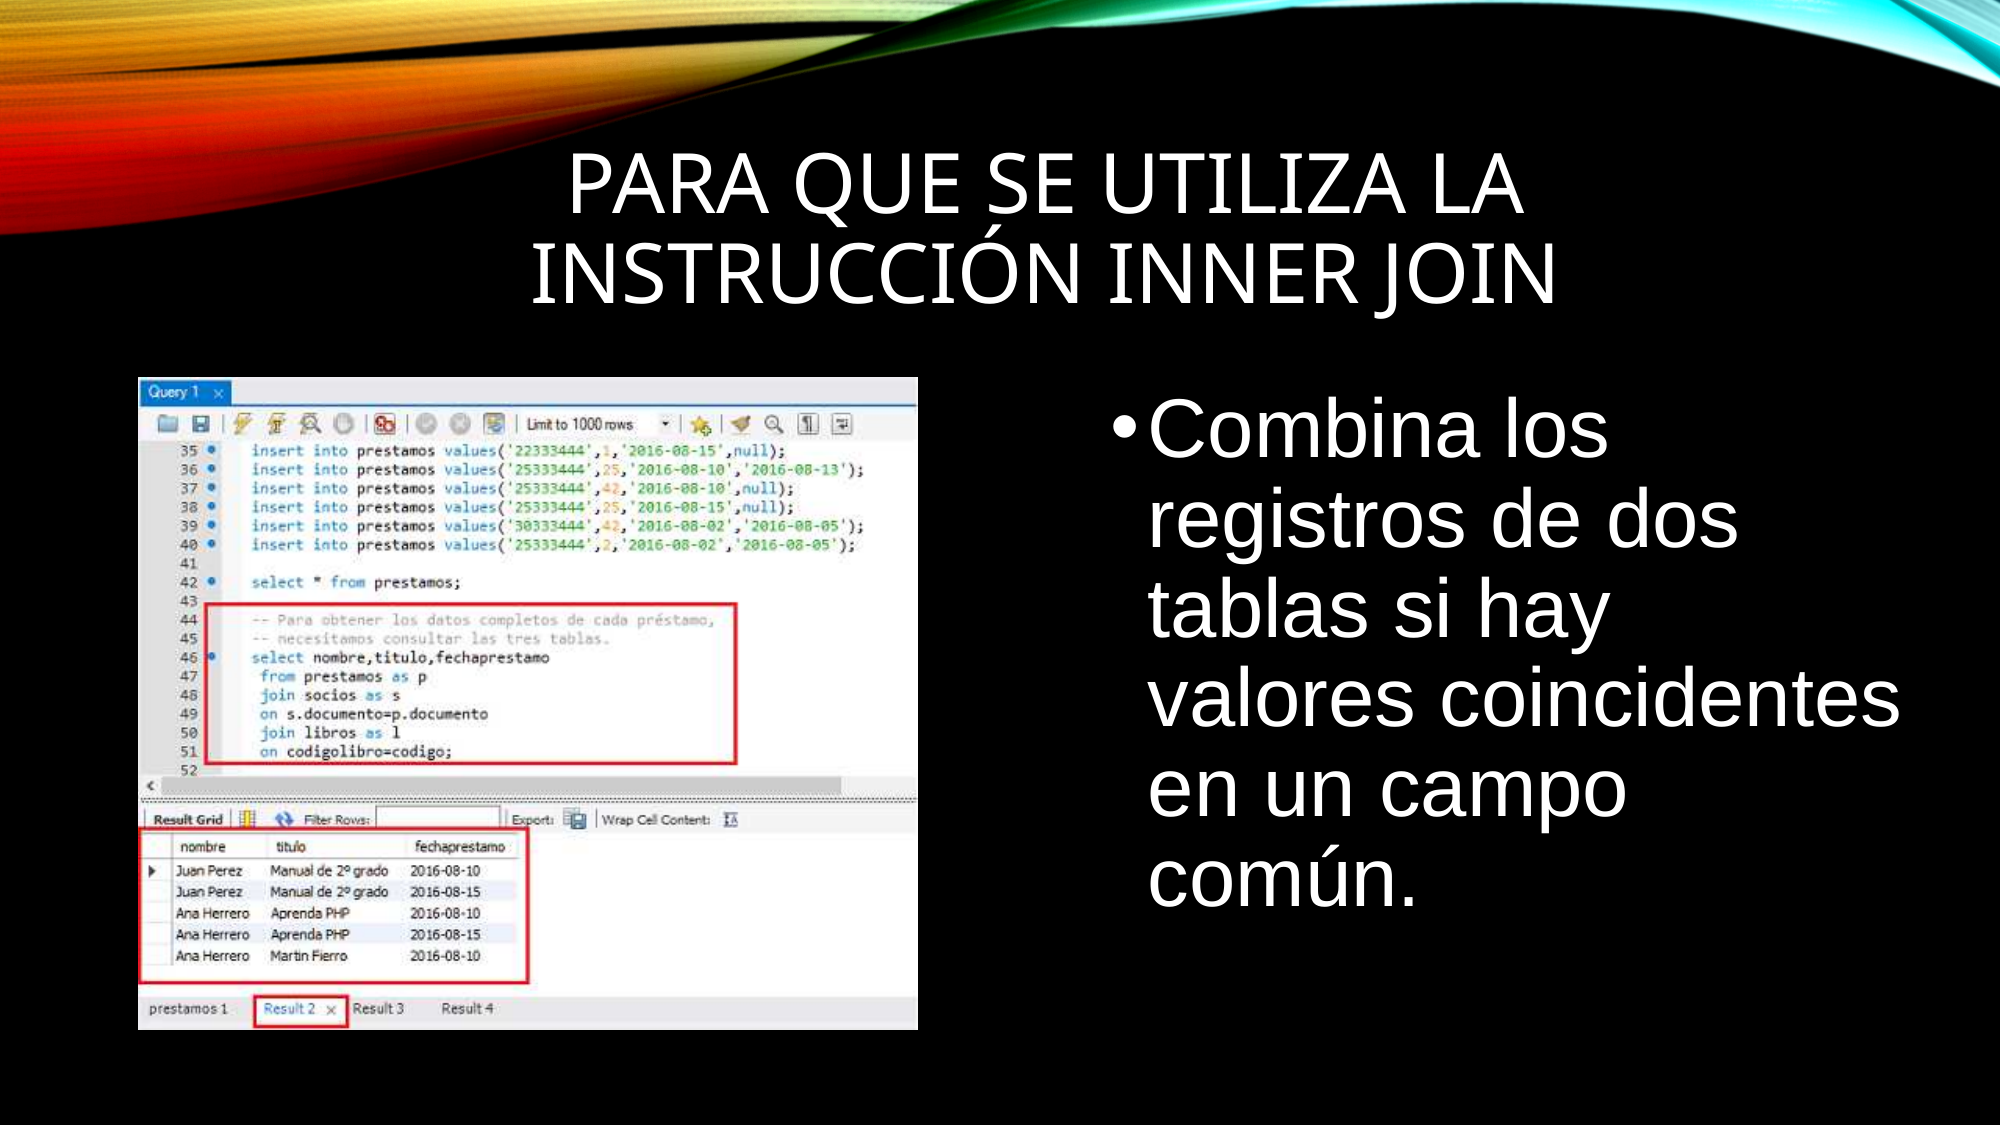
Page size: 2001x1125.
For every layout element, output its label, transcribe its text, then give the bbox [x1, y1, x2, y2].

title Para que se utiliza la instrucción INNER JOIN [474, 125, 1617, 338]
list Combina los registros de dos tablas si hay valores coincidentes en un campo común. [1095, 377, 1918, 1038]
picture [0, 0, 2000, 237]
picture [137, 377, 919, 1030]
